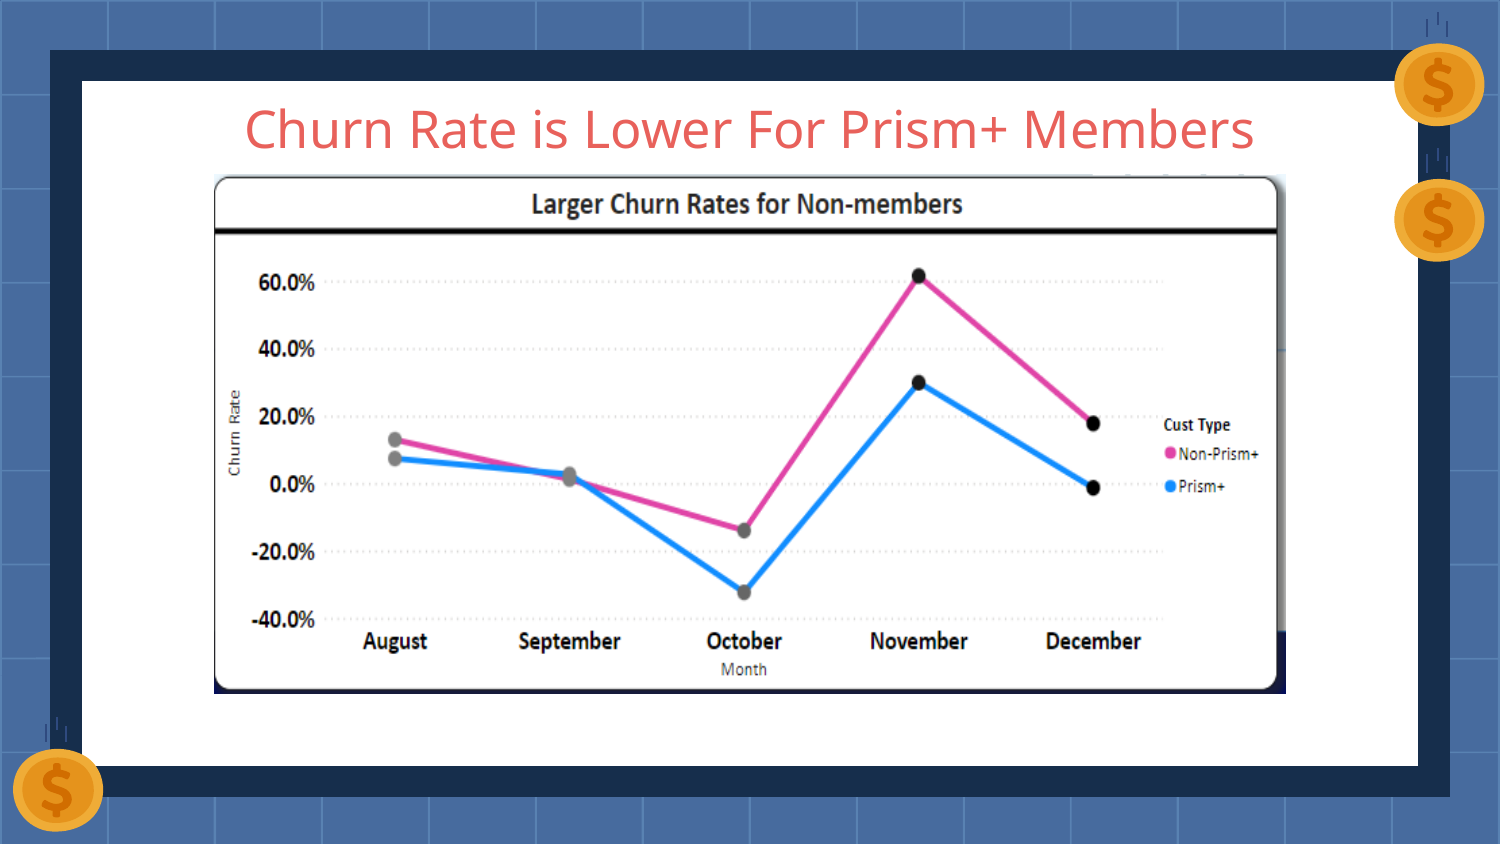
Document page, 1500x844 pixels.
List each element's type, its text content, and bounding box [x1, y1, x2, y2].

picture [213, 174, 1287, 694]
title Churn Rate is Lower For Prism+ Members [118, 80, 1382, 175]
